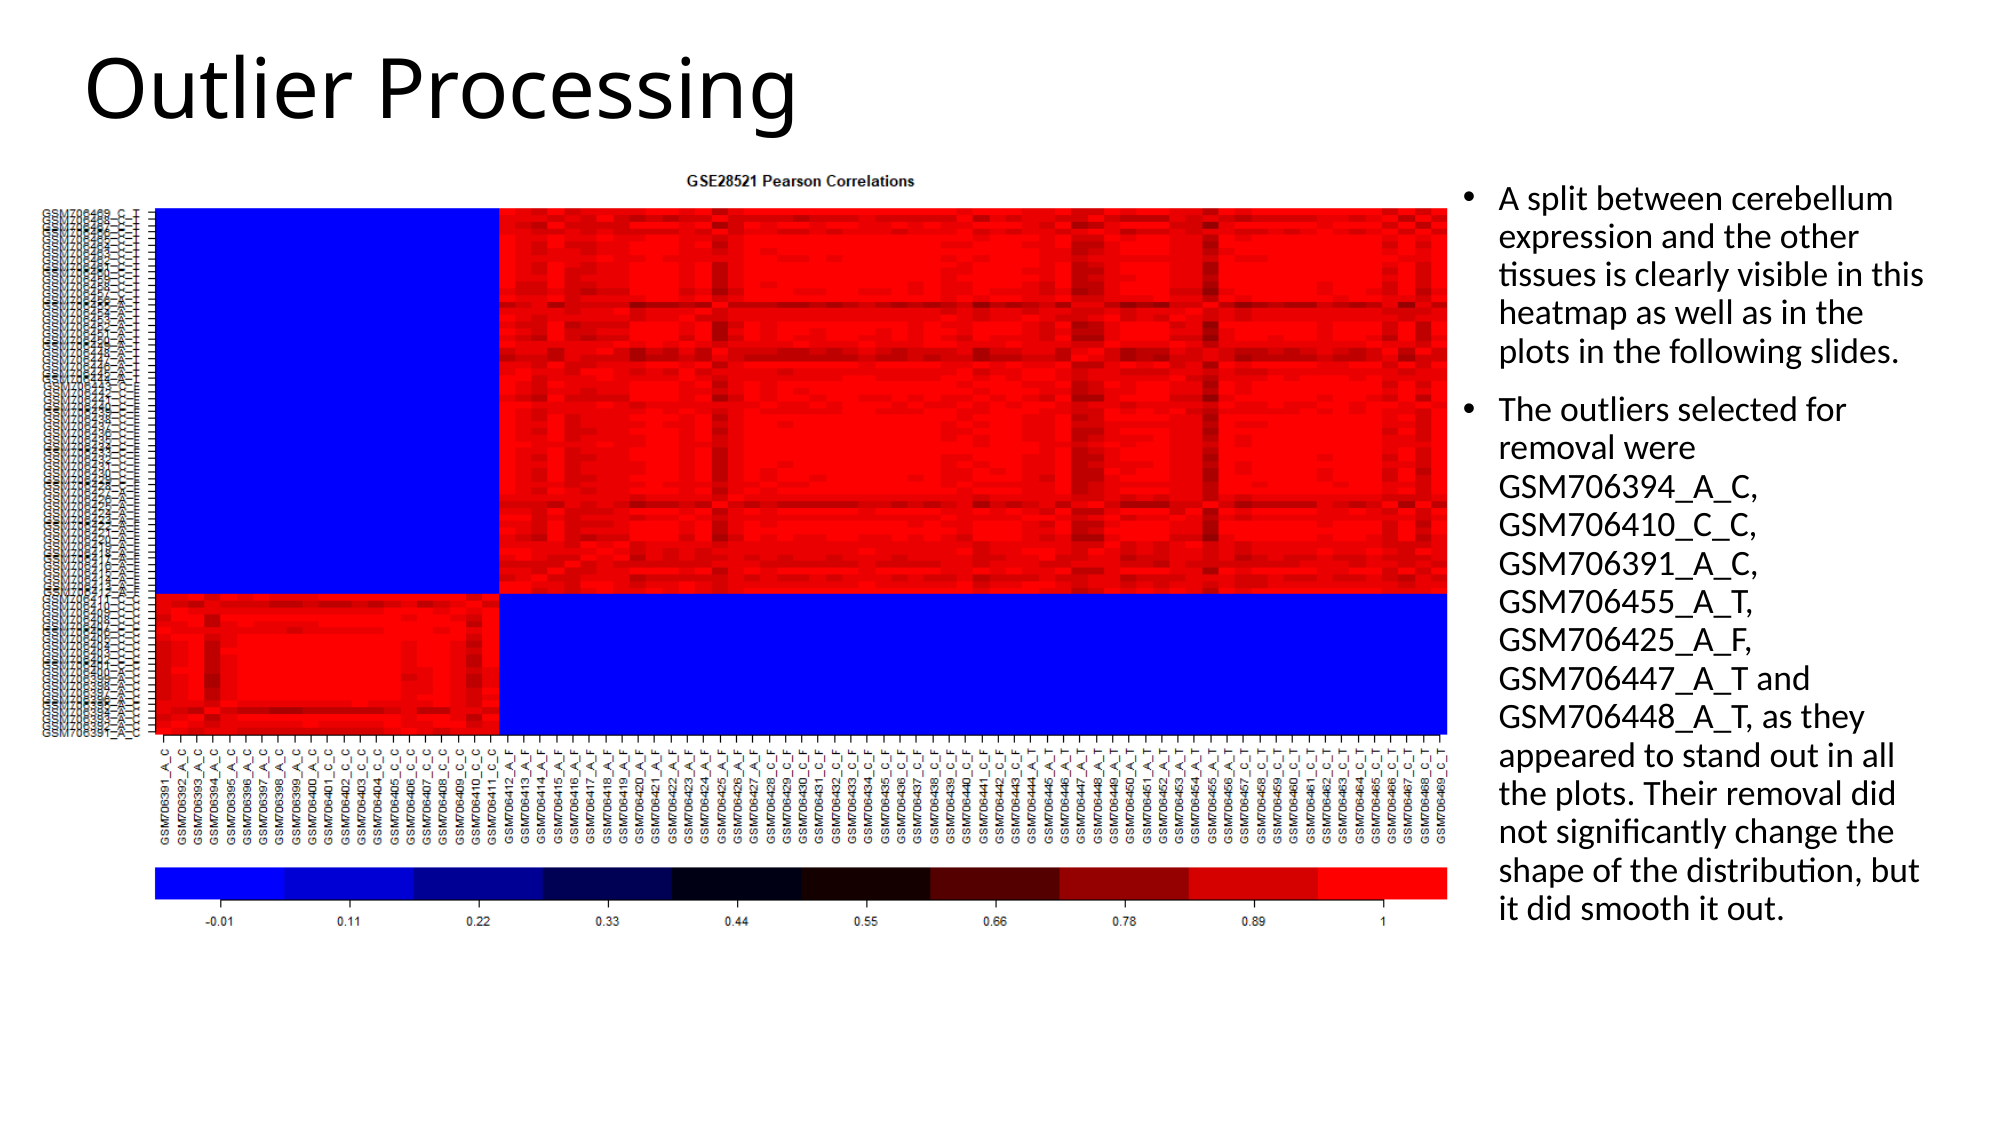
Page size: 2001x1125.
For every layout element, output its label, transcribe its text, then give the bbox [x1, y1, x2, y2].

title Outlier Processing [68, 37, 852, 144]
list A split between cerebellum expression and the other tissues is clearly visible in this heatmap as well as in the plots in the following slides. The outliers selected for removal were GSM706394_A_C, GSM706410_C_C, GSM706391_A_C, GSM706455_A_T, GSM706425_A_F, GSM706447_A_T and GSM706448_A_T, as they appeared to stand out in all the plots. Their removal did not significantly change the shape of the distribution, but it did smooth it out. [1453, 171, 1946, 944]
picture [30, 171, 1453, 944]
